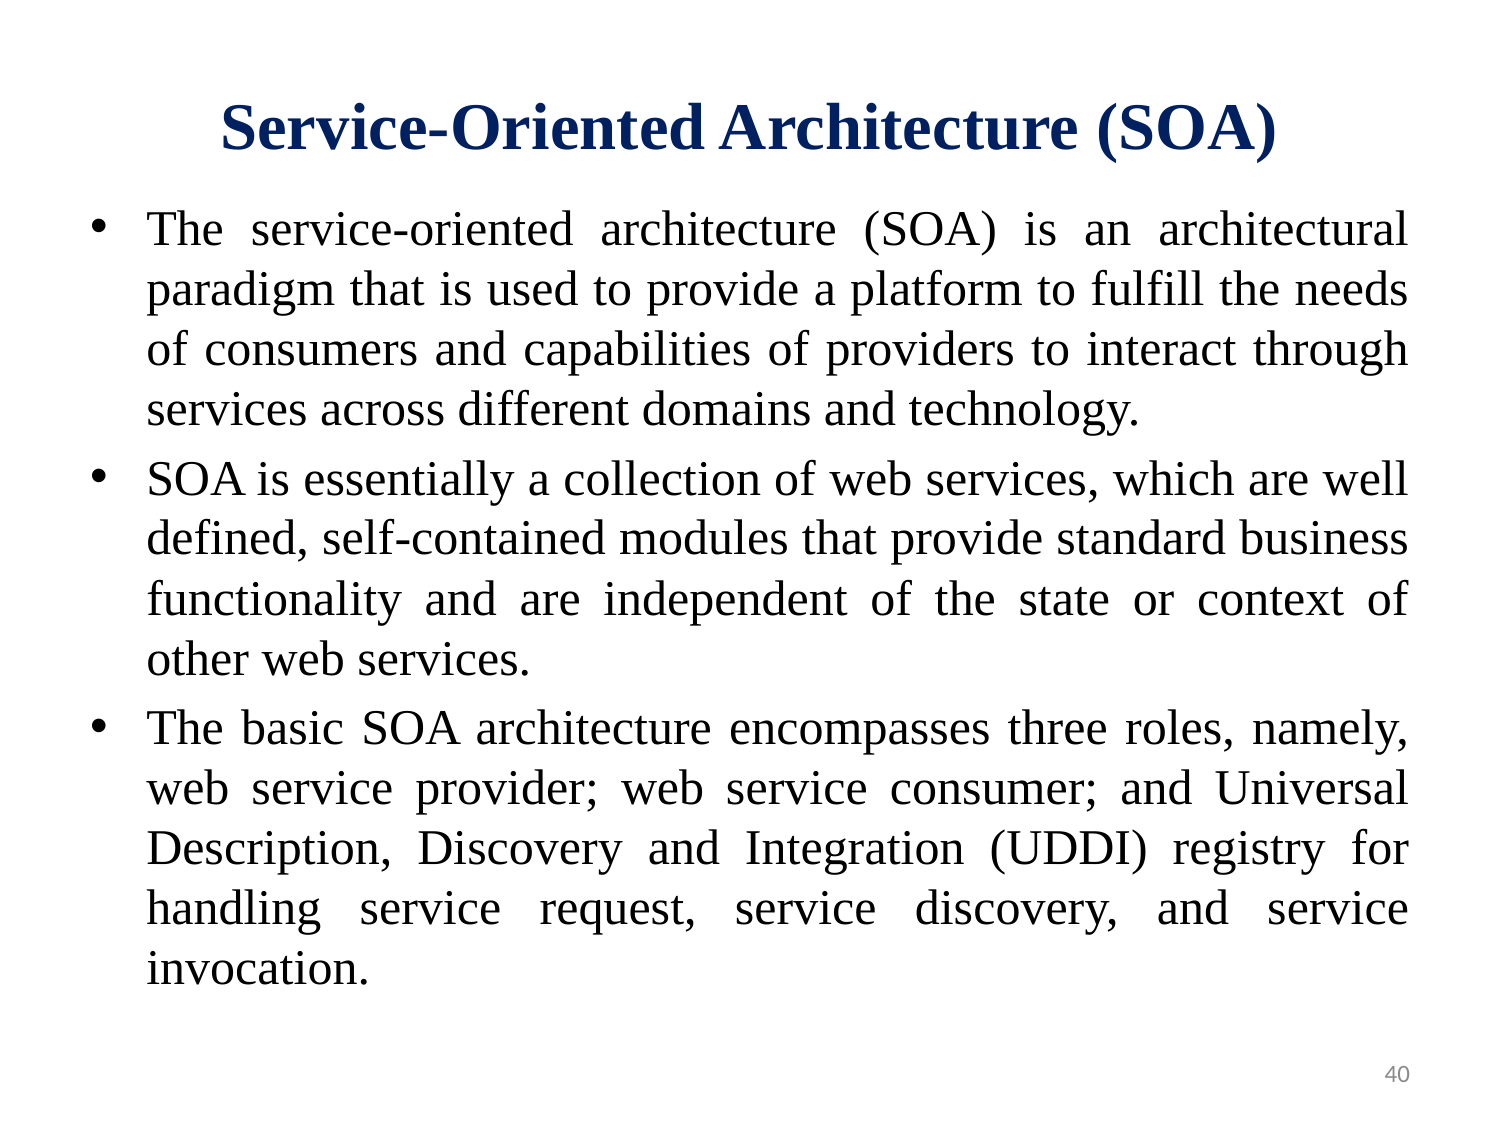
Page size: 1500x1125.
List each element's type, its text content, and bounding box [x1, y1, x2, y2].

title Service-Oriented Architecture (SOA) [75, 45, 1425, 187]
slide_number 40 [1074, 1042, 1425, 1103]
list The service-oriented architecture (SOA) is an architectural paradigm that is used to provide a platform to fulfill the needs of consumers and capabilities of providers to interact through services across different domains and technology. SOA is essentially a collection of web services, which are well defined, self-contained modules that provide standard business functionality and are independent of the state or context of other web services. The basic SOA architecture encompasses three roles, namely, web service provider; web service consumer; and Universal Description, Discovery and Integration (UDDI) registry for handling service request, service discovery, and service invocation. [75, 187, 1425, 1063]
